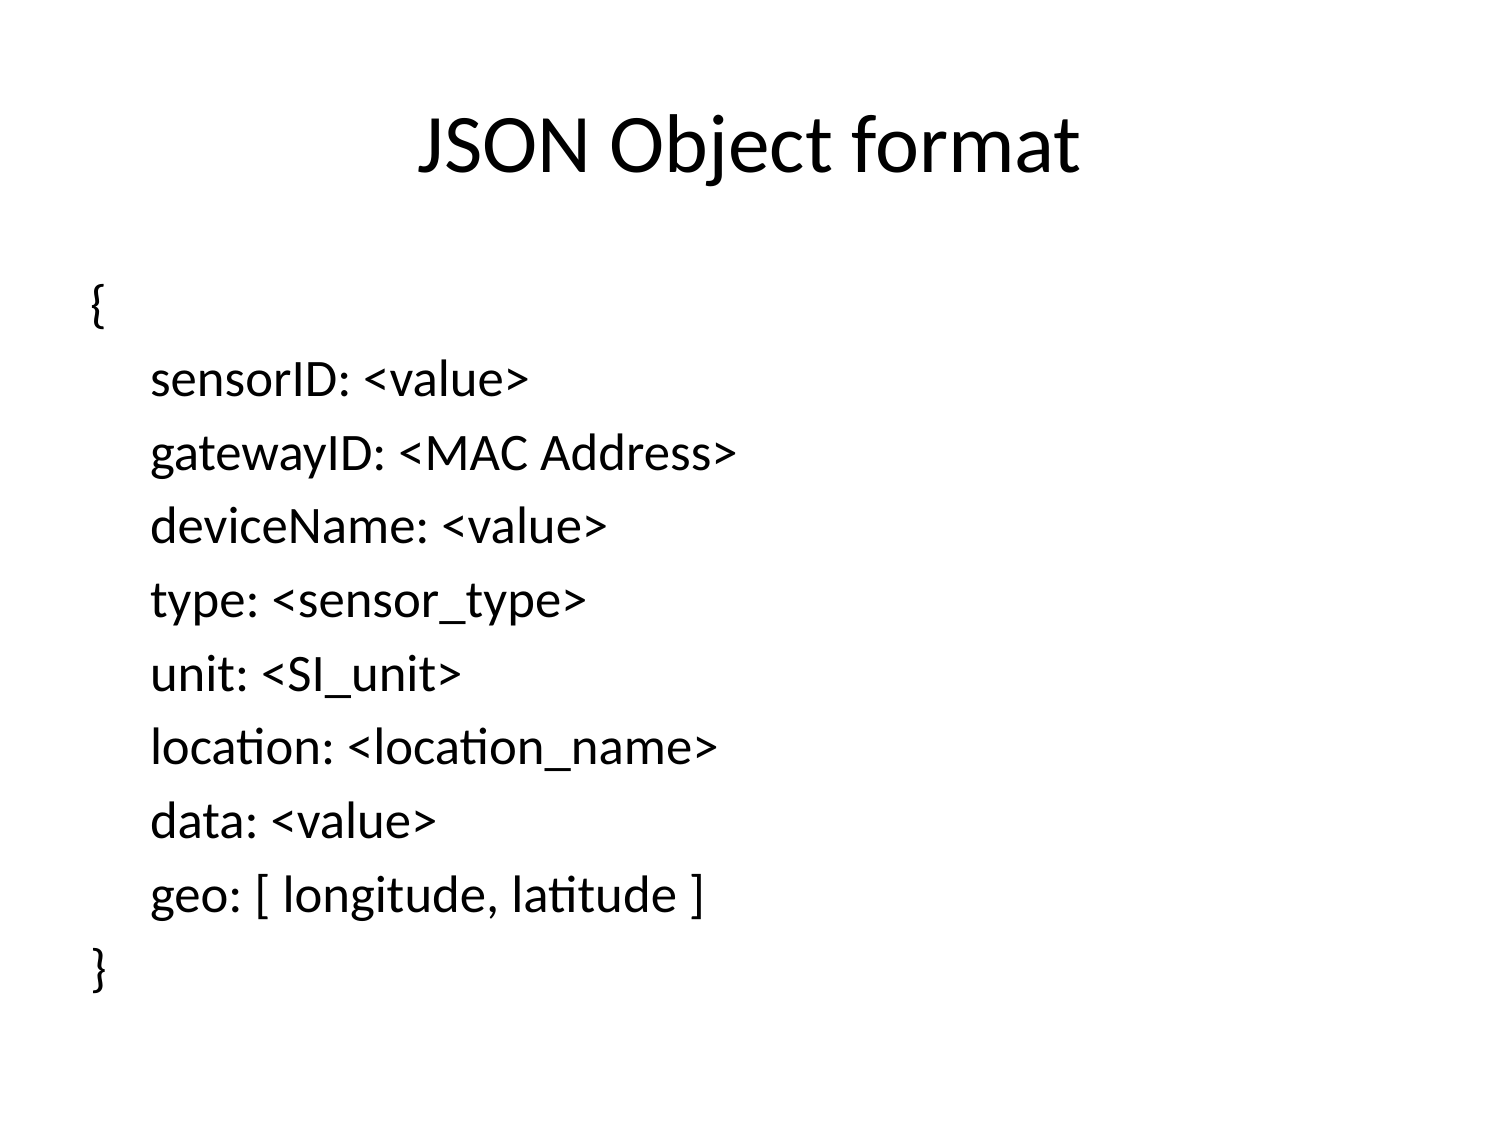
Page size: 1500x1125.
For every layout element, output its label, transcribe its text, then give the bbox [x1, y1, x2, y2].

title JSON Object format [75, 45, 1425, 233]
list { sensorID: <value> gatewayID: <MAC Address> deviceName: <value> type: <sensor_type> unit: <SI_unit> location: <location_name> data: <value> geo: [ longitude, latitude ] } [75, 262, 1425, 1005]
